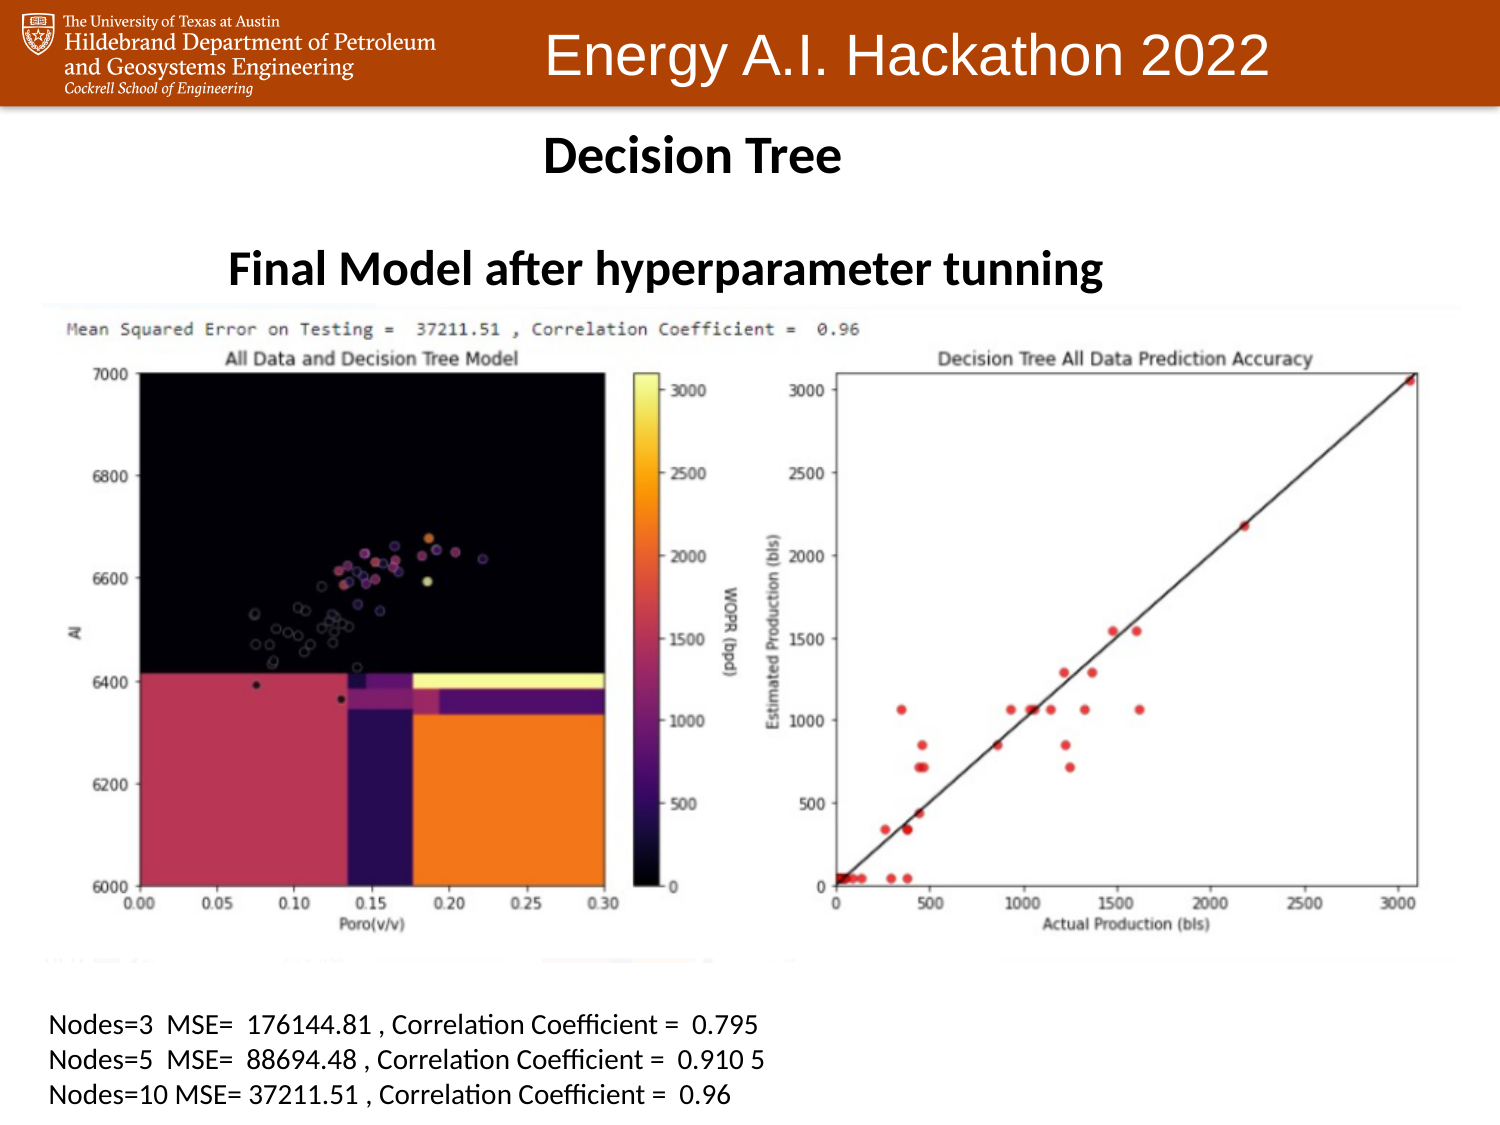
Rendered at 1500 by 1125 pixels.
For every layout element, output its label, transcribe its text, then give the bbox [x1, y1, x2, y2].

text_box Nodes=3 MSE= 176144.81 , Correlation Coefficient = 0.795 Nodes=5 MSE= 88694.48 , Correlation Coefficient = 0.910 5 Nodes=10 MSE= 37211.51 , Correlation Coefficient = 0.96 [33, 998, 1500, 1118]
text_box Decision Tree [33, 111, 1354, 337]
picture [41, 303, 1461, 964]
text_box Final Model after hyperparameter tunning [213, 228, 1354, 302]
picture [22, 13, 436, 97]
